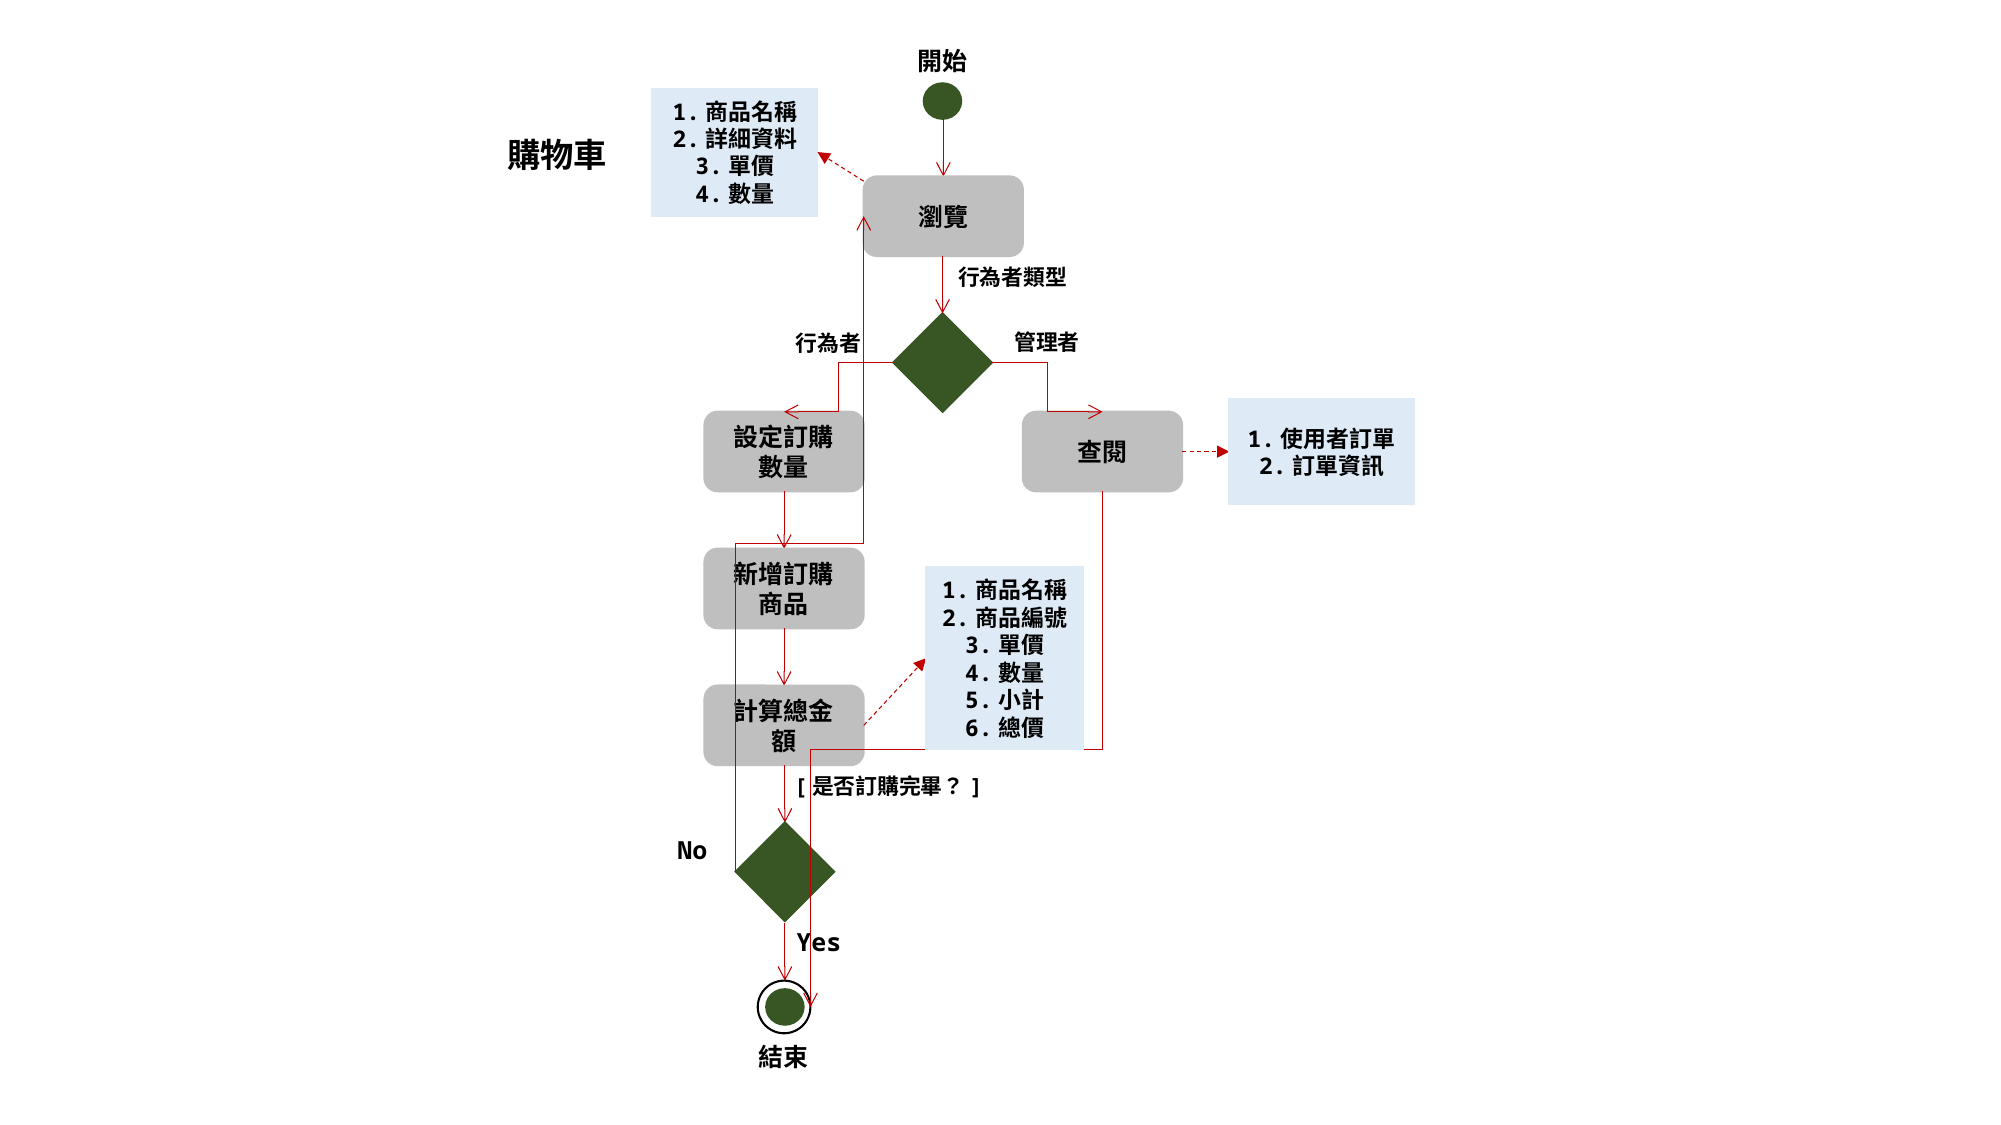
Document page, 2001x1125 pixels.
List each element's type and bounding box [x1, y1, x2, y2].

text_box [491, 37, 1414, 1080]
